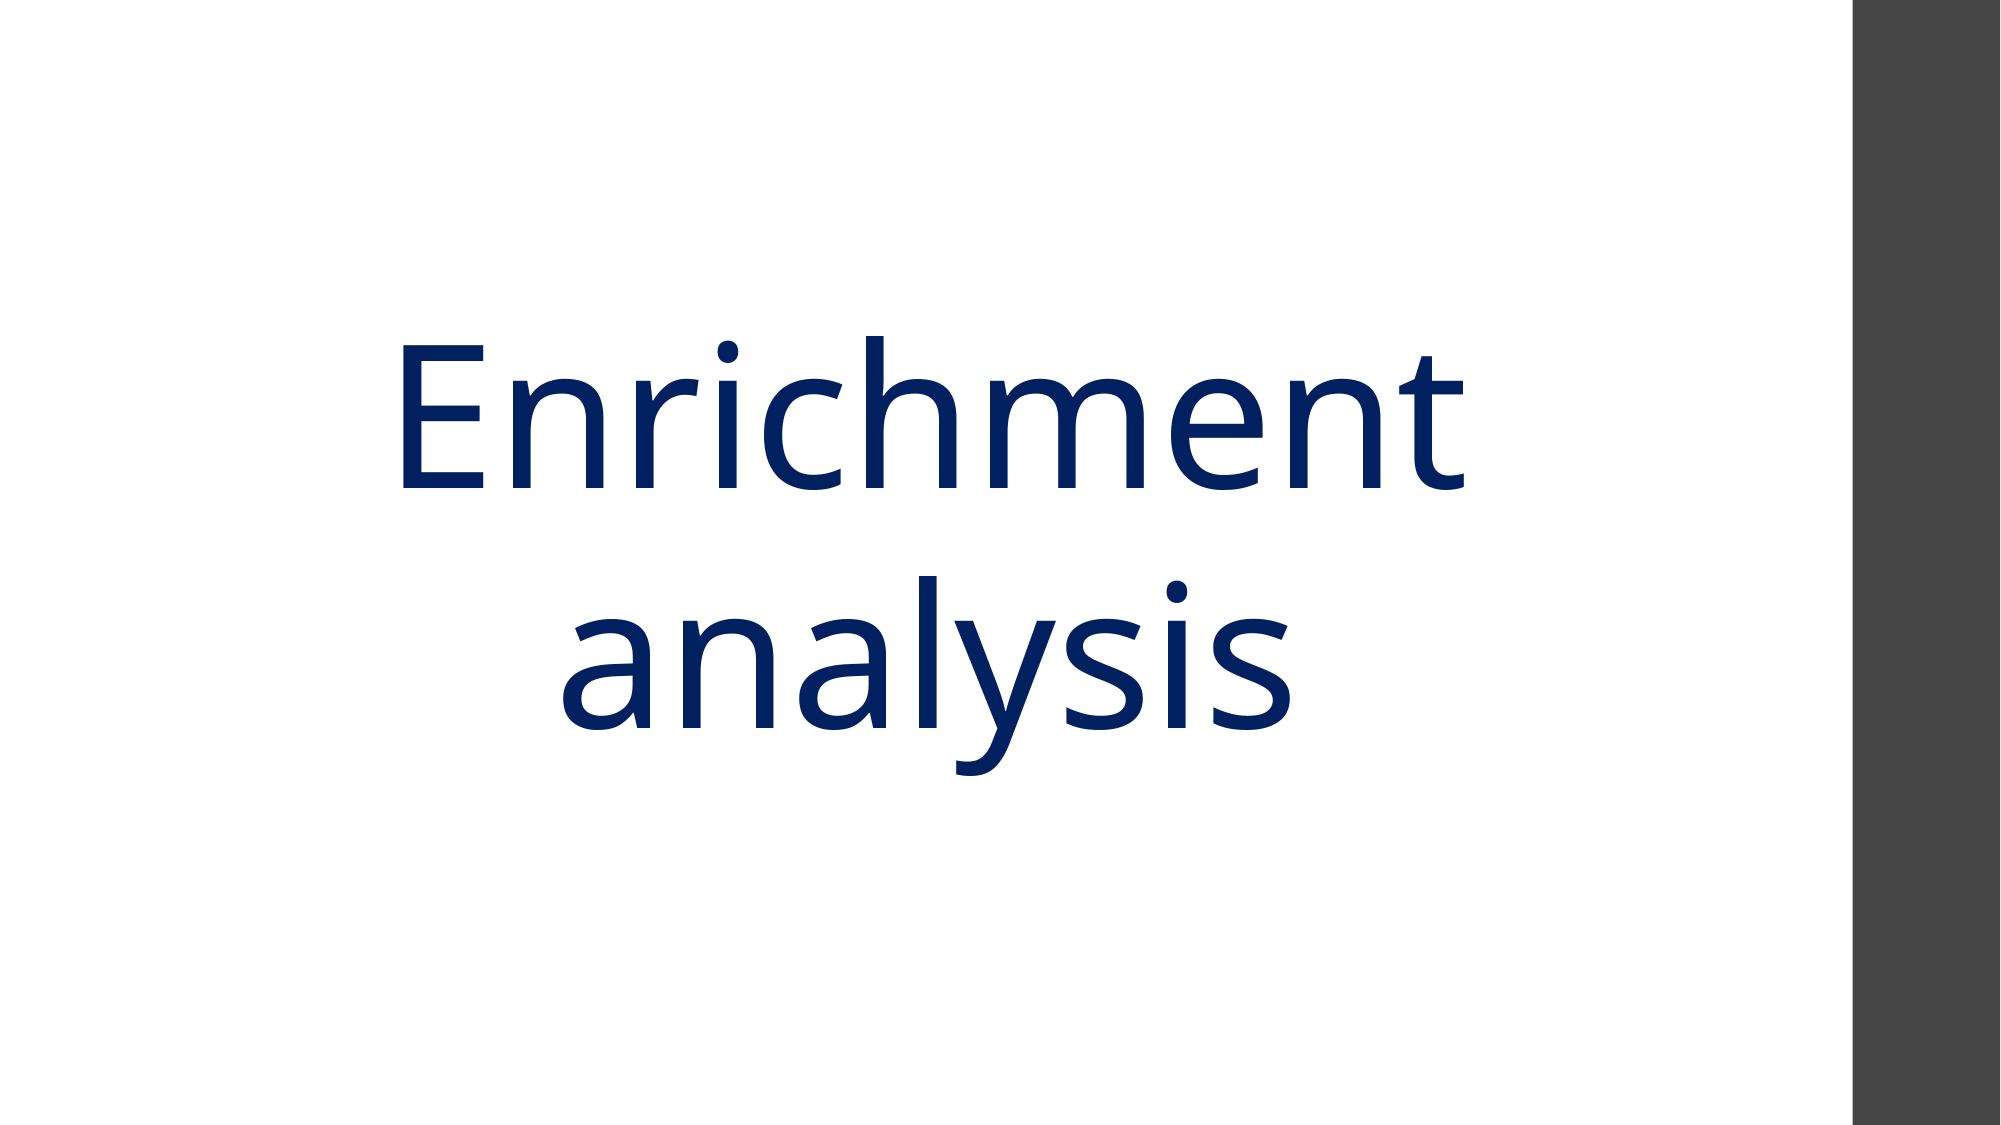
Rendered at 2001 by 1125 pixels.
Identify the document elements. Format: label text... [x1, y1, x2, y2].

text_box Enrichment analysis [307, 281, 1547, 777]
